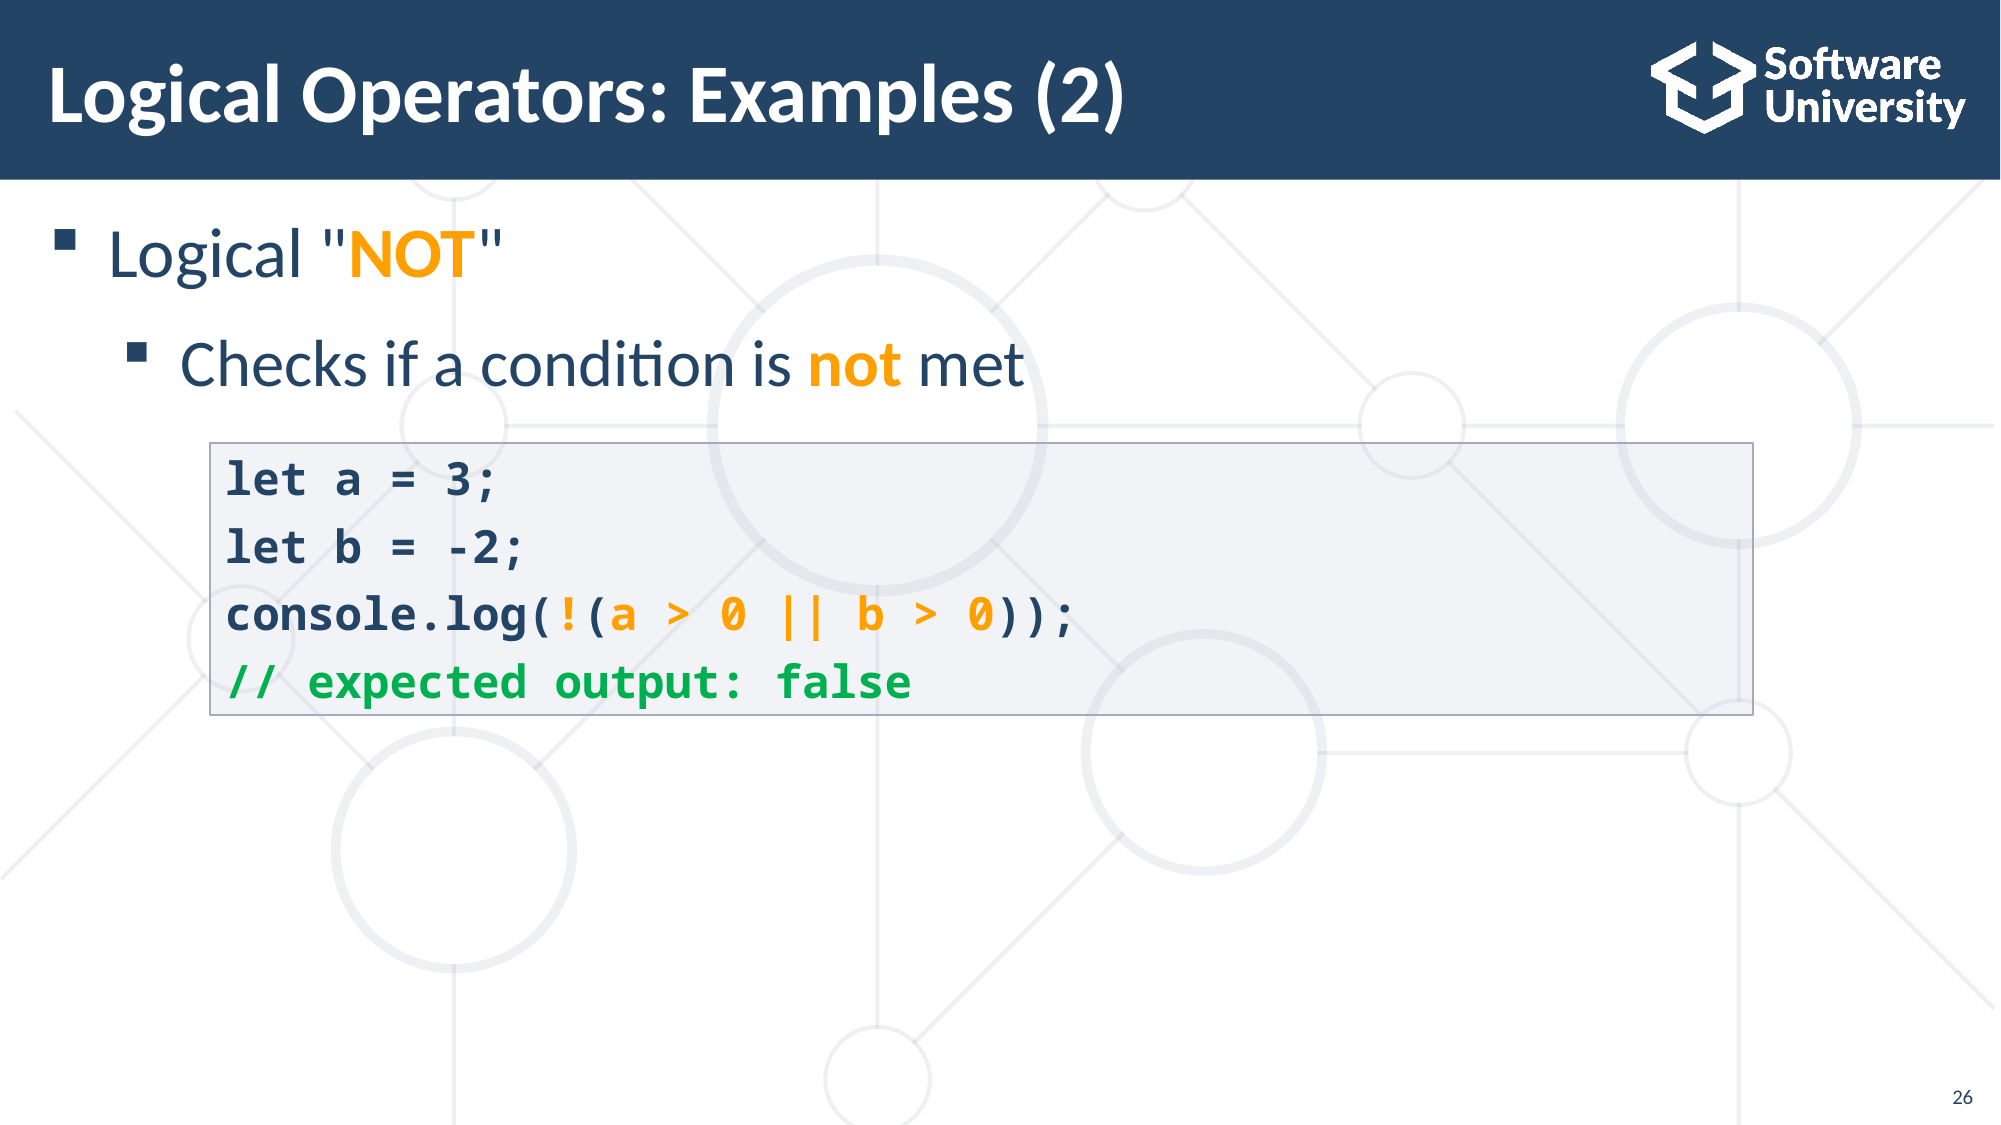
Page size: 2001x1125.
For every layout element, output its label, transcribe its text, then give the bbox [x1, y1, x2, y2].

text_box let a = 3; let b = -2; console.log(!(a > 0 || b > 0)); // expected output: false [210, 442, 1753, 715]
slide_number 26 [1927, 1067, 1989, 1117]
title Logical Operators: Examples (2) [31, 16, 1625, 162]
picture [1651, 41, 1966, 134]
list Logical "NOT" Checks if a condition is not met [31, 196, 1970, 1104]
